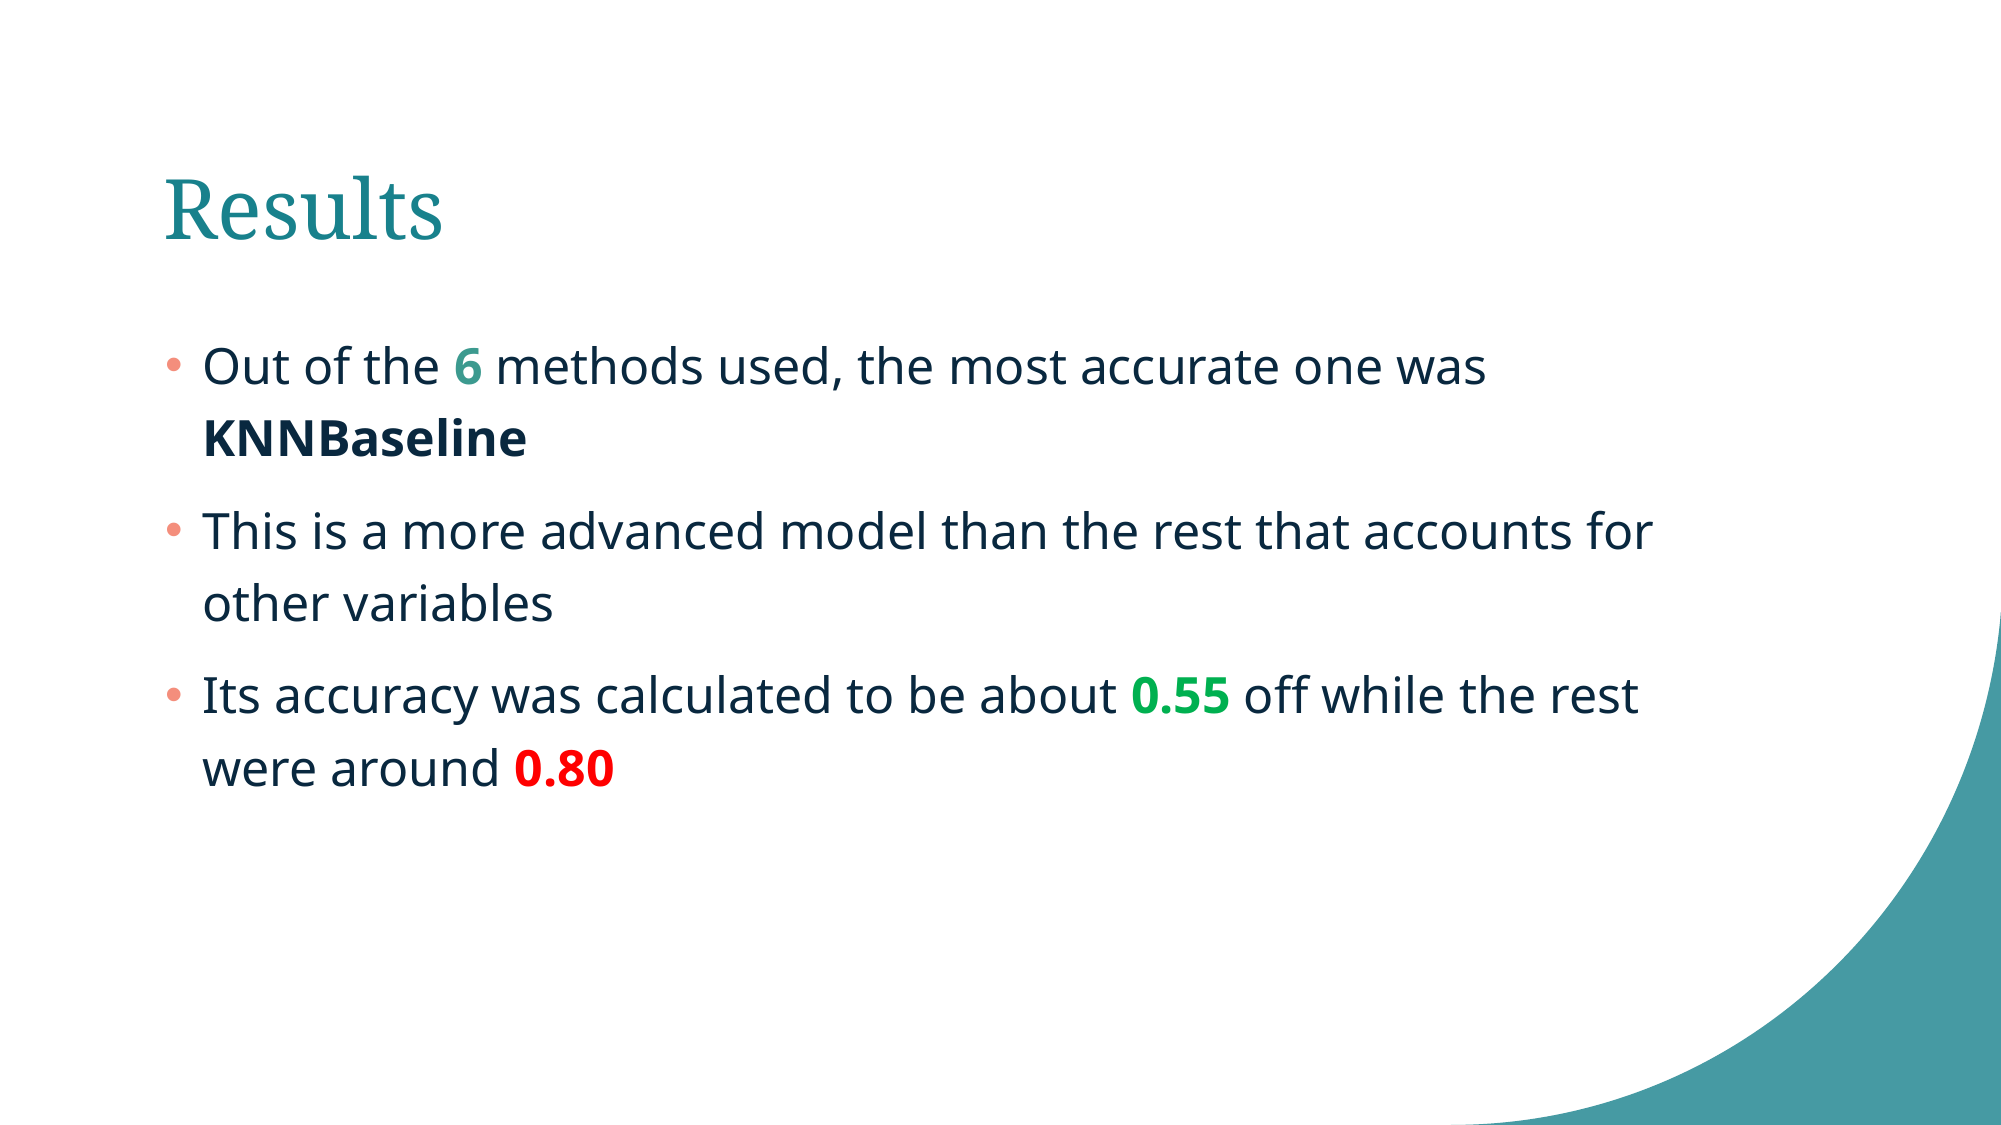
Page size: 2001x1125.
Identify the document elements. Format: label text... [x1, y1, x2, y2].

list Out of the 6 methods used, the most accurate one was KNNBaseline This is a more advanced model than the rest that accounts for other variables Its accuracy was calculated to be about 0.55 off while the rest were around 0.80 [150, 314, 1777, 992]
title Results [148, 96, 1775, 315]
